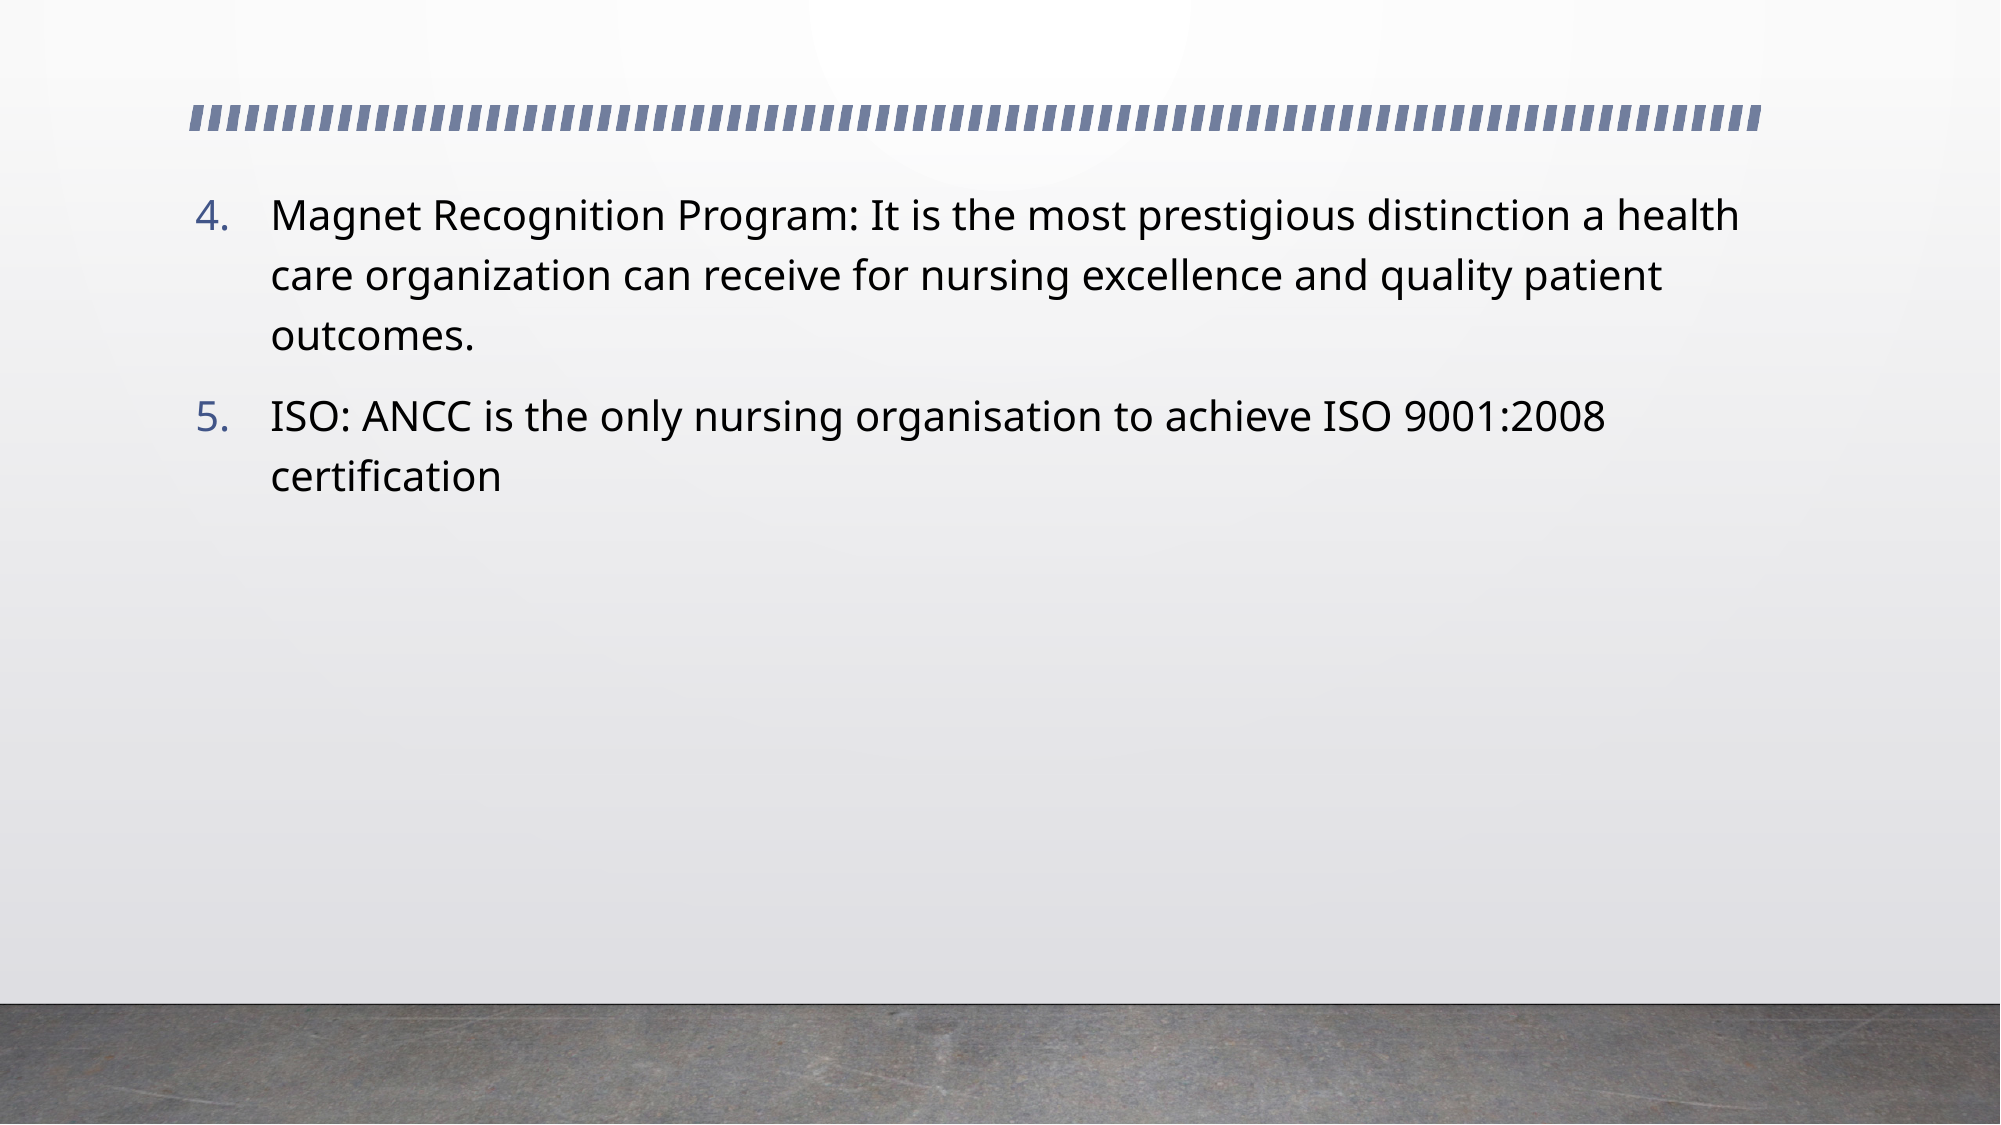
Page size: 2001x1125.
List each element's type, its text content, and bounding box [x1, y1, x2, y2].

list Magnet Recognition Program: It is the most prestigious distinction a health care organization can receive for nursing excellence and quality patient outcomes. ISO: ANCC is the only nursing organisation to achieve ISO 9001:2008 certification [180, 171, 1761, 897]
picture [0, 1004, 2000, 1124]
